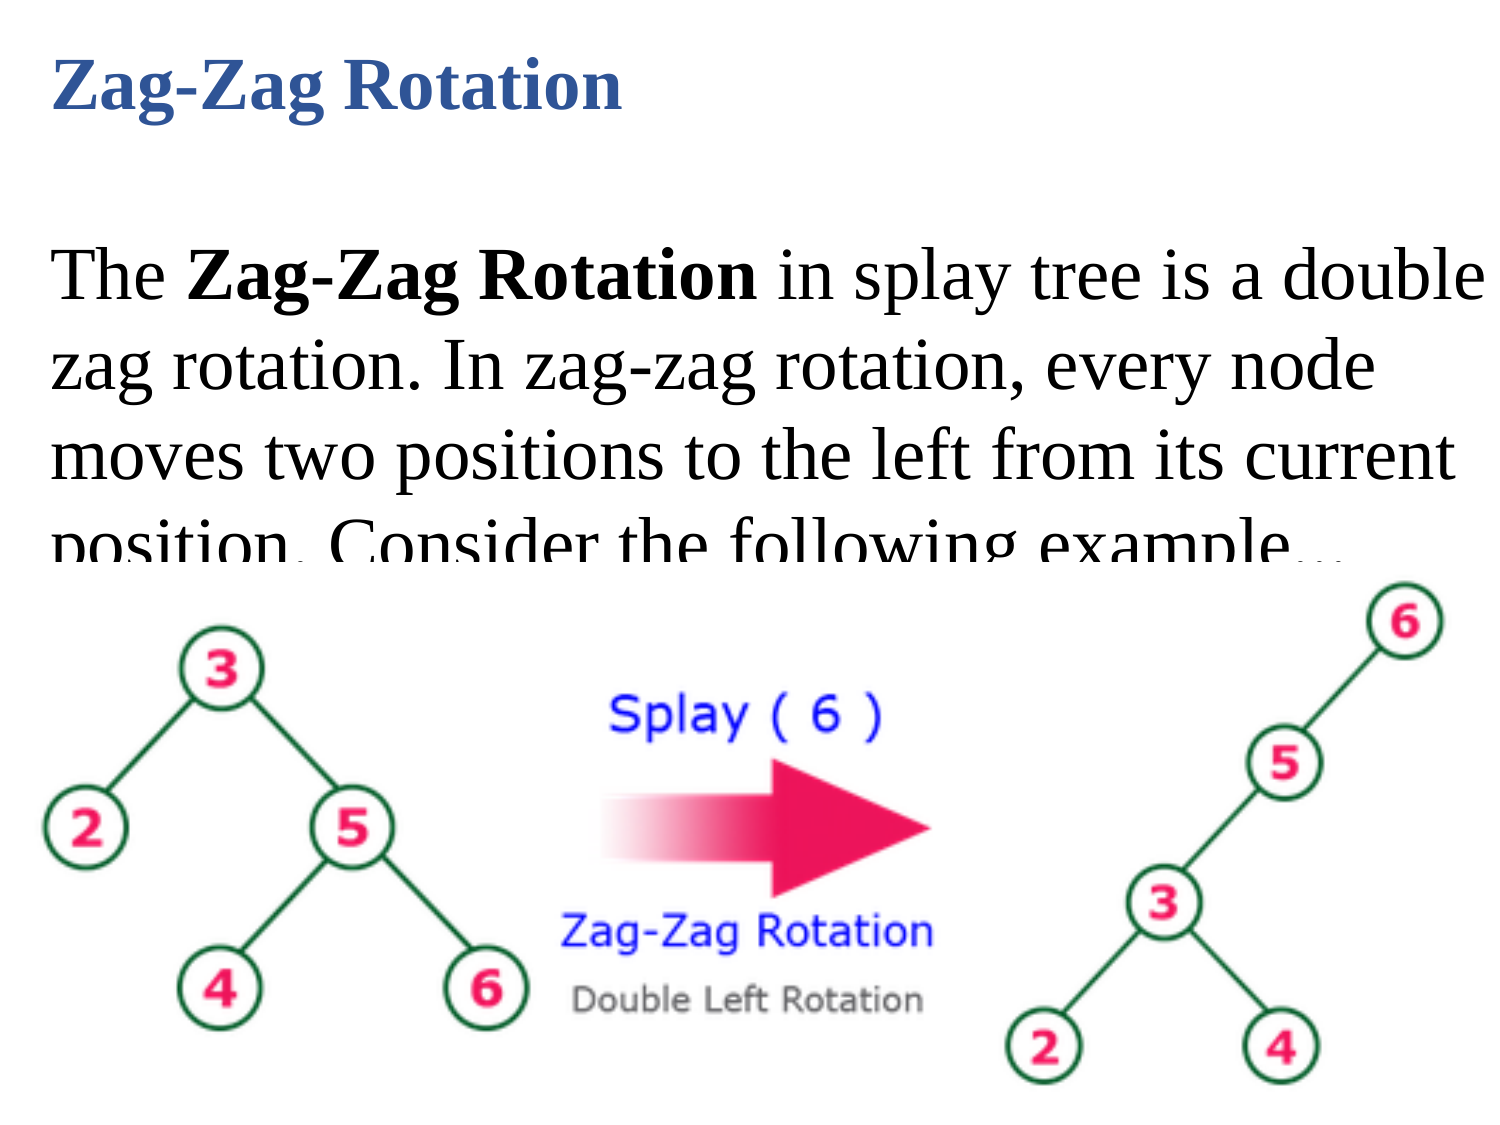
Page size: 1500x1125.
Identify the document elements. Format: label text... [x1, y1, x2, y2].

picture [0, 562, 1500, 1125]
text_box Zag-Zag Rotation The Zag-Zag Rotation in splay tree is a double zag rotation. In zag-zag rotation, every node moves two positions to the left from its current position. Consider the following example... [50, 34, 1500, 561]
